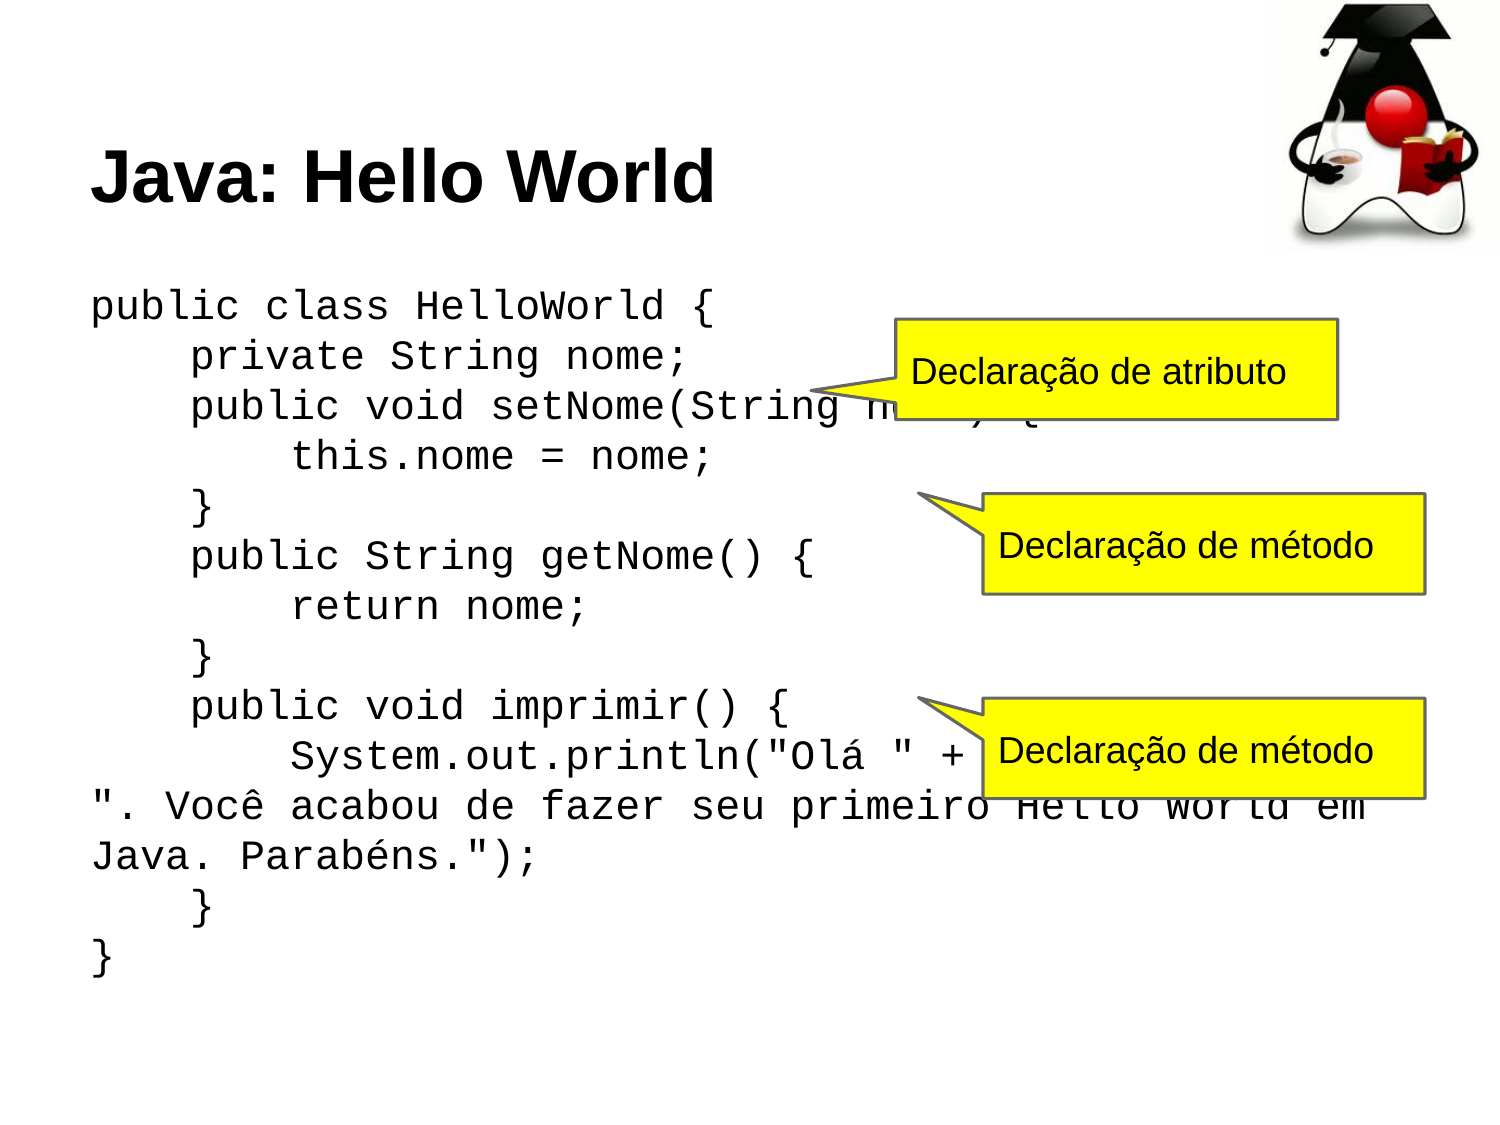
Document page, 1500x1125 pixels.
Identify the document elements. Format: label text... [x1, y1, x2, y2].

text_box Declaração de atributo [810, 319, 1338, 420]
list public class HelloWorld { private String nome; public void setNome(String nome) { this.nome = nome; } public String getNome() { return nome; } public void imprimir() { System.out.println("Olá " + this.getNome() + ". Você acabou de fazer seu primeiro Hello World em Java. Parabéns."); } } [75, 262, 1425, 1078]
picture [1265, 0, 1500, 253]
title Java: Hello World [75, 45, 1260, 233]
text_box Declaração de método [918, 492, 1426, 595]
text_box Declaração de método [918, 697, 1426, 799]
